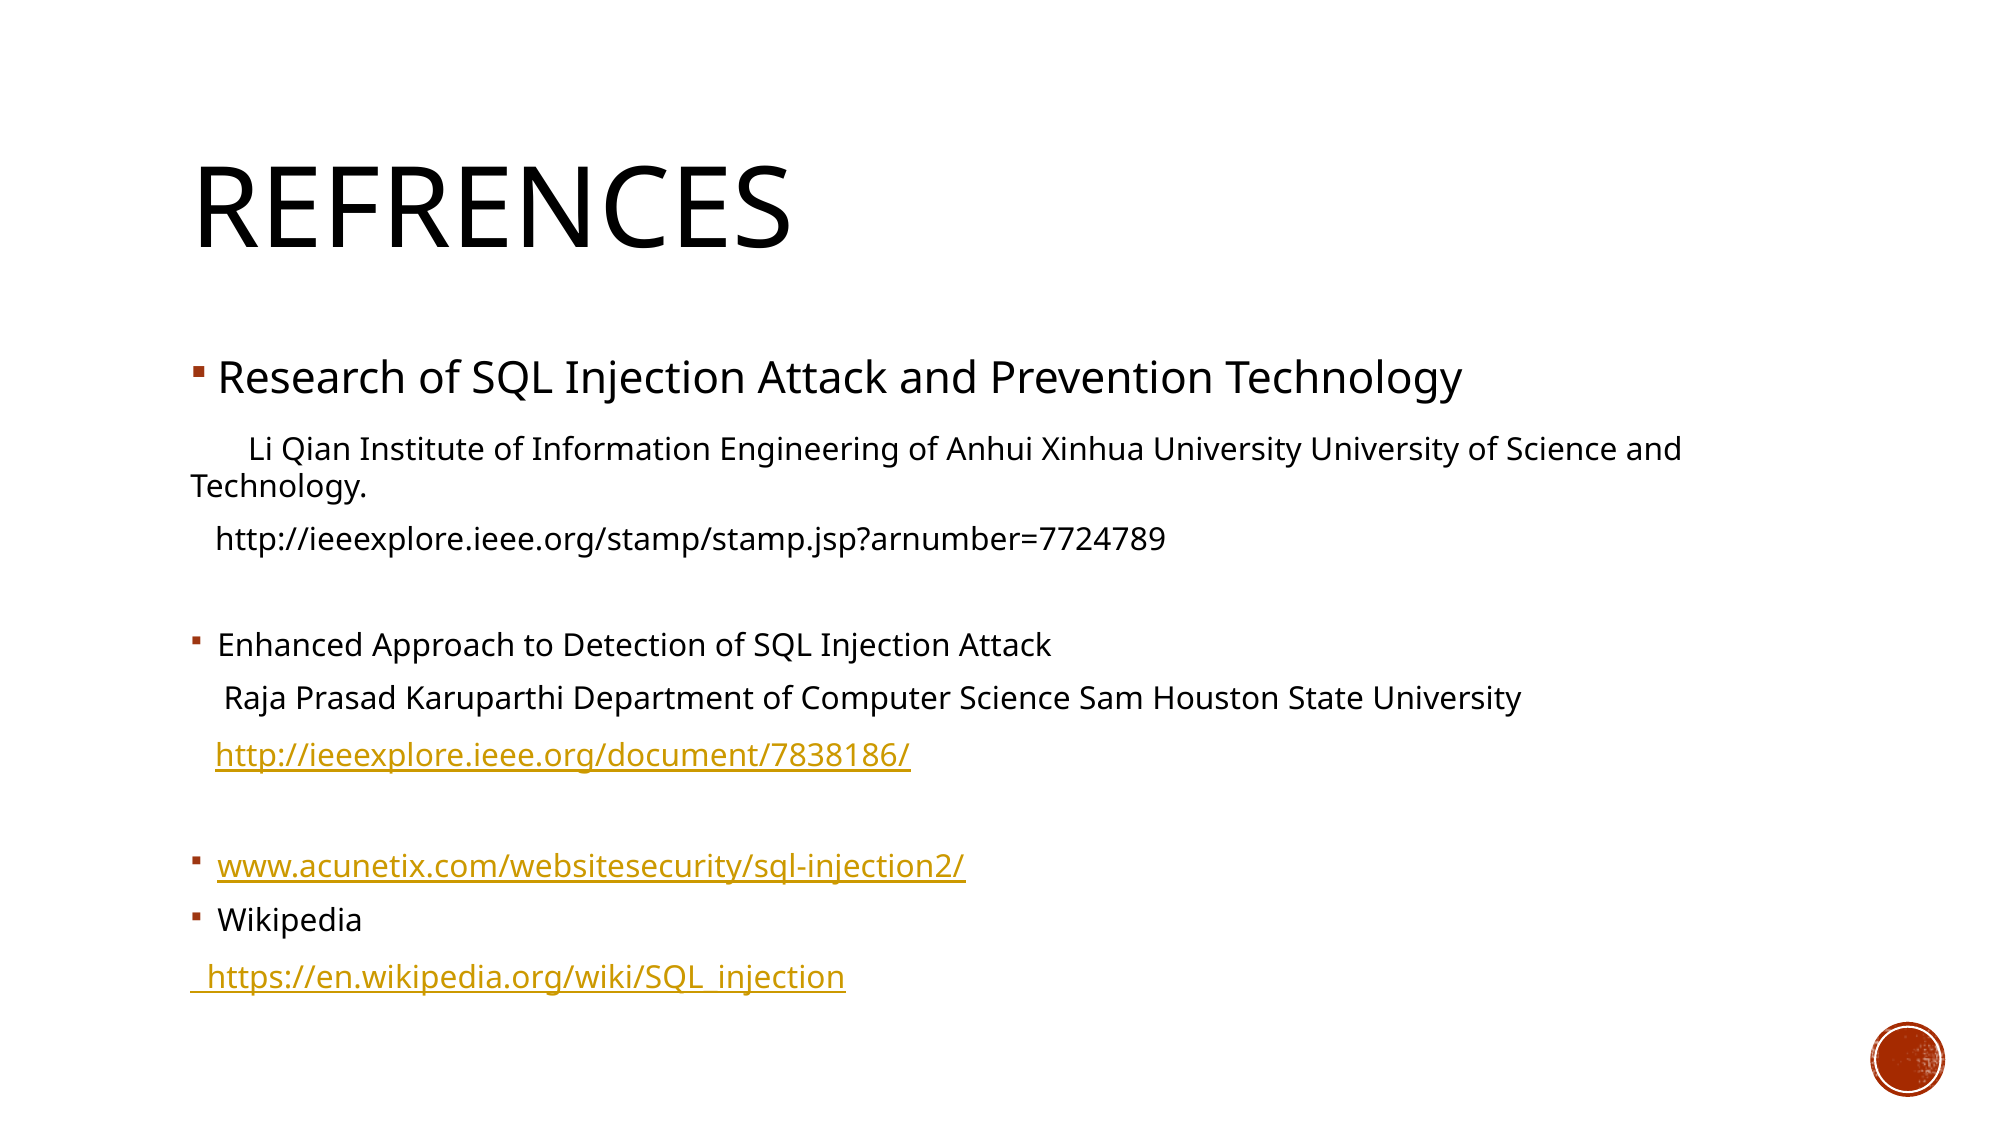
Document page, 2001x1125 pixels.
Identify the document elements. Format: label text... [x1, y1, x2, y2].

list Research of SQL Injection Attack and Prevention Technology Li Qian Institute of Information Engineering of Anhui Xinhua University University of Science and Technology. http://ieeexplore.ieee.org/stamp/stamp.jsp?arnumber=7724789 Enhanced Approach to Detection of SQL Injection Attack Raja Prasad Karuparthi Department of Computer Science Sam Houston State University http://ieeexplore.ieee.org/document/7838186/ www.acunetix.com/websitesecurity/sql-injection2/ Wikipedia https://en.wikipedia.org/wiki/SQL_injection [175, 348, 1826, 1013]
title Refrences [175, 79, 1826, 344]
